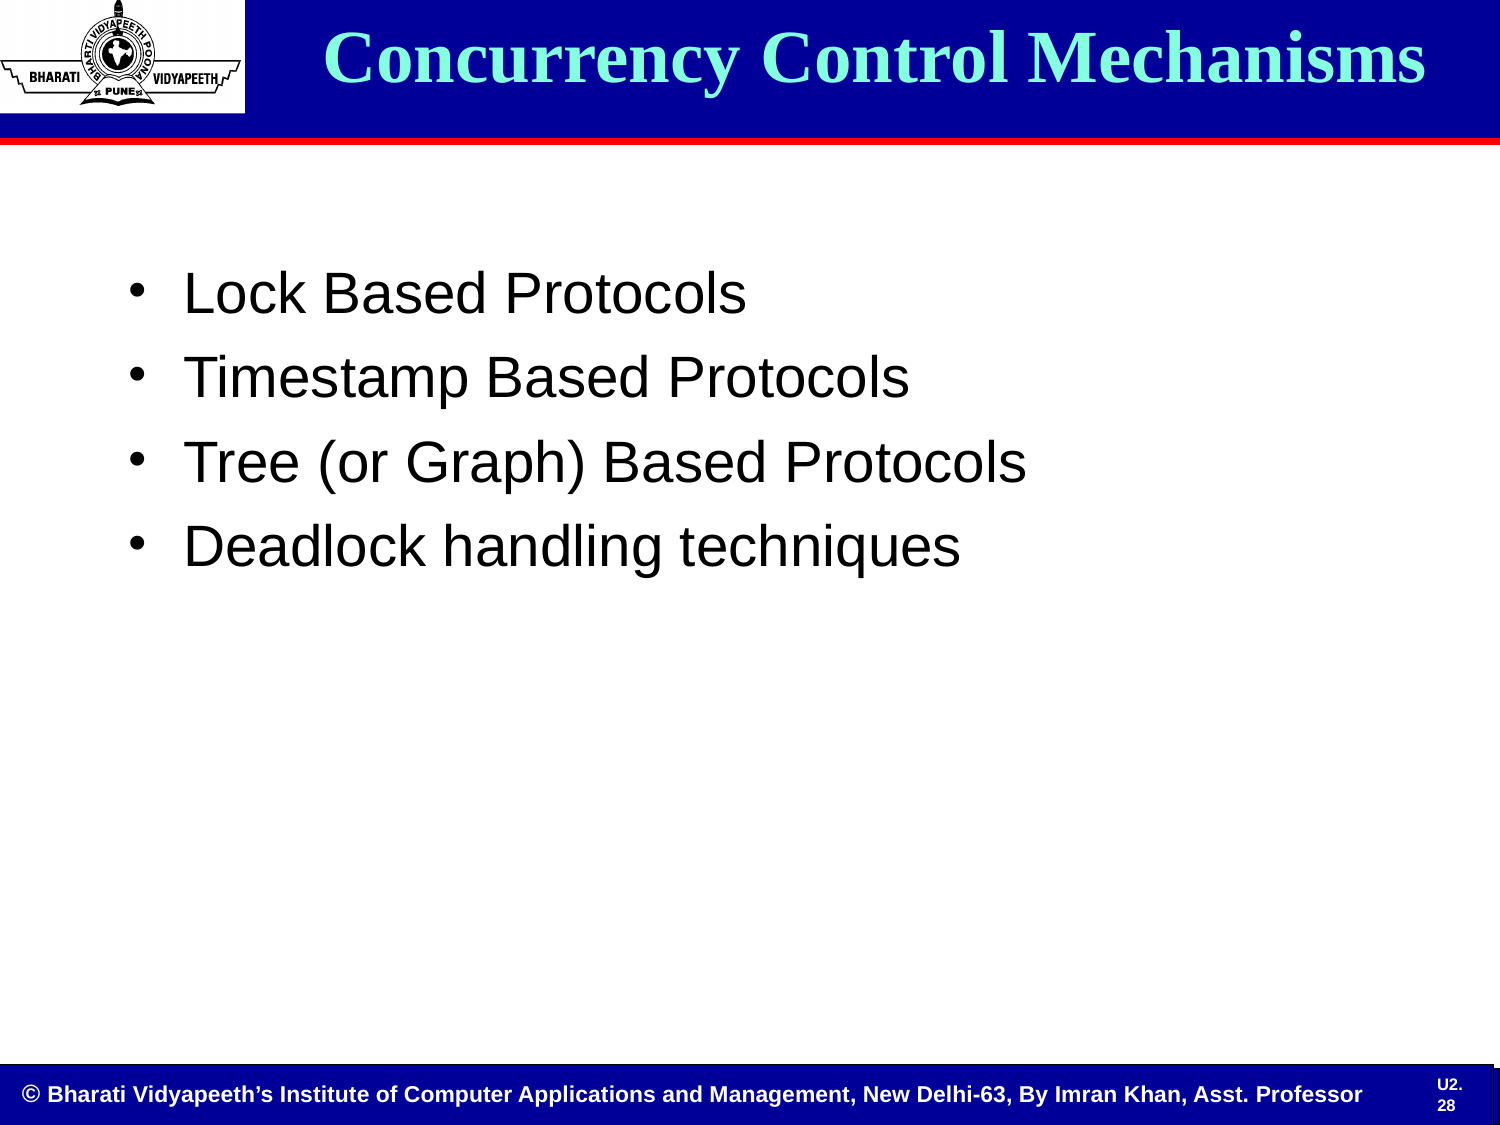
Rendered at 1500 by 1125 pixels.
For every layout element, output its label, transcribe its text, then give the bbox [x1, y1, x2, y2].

picture [0, 0, 200, 106]
title Concurrency Control Mechanisms [200, 0, 1500, 188]
list Lock Based Protocols Timestamp Based Protocols Tree (or Graph) Based Protocols Deadlock handling techniques [112, 162, 1500, 1020]
